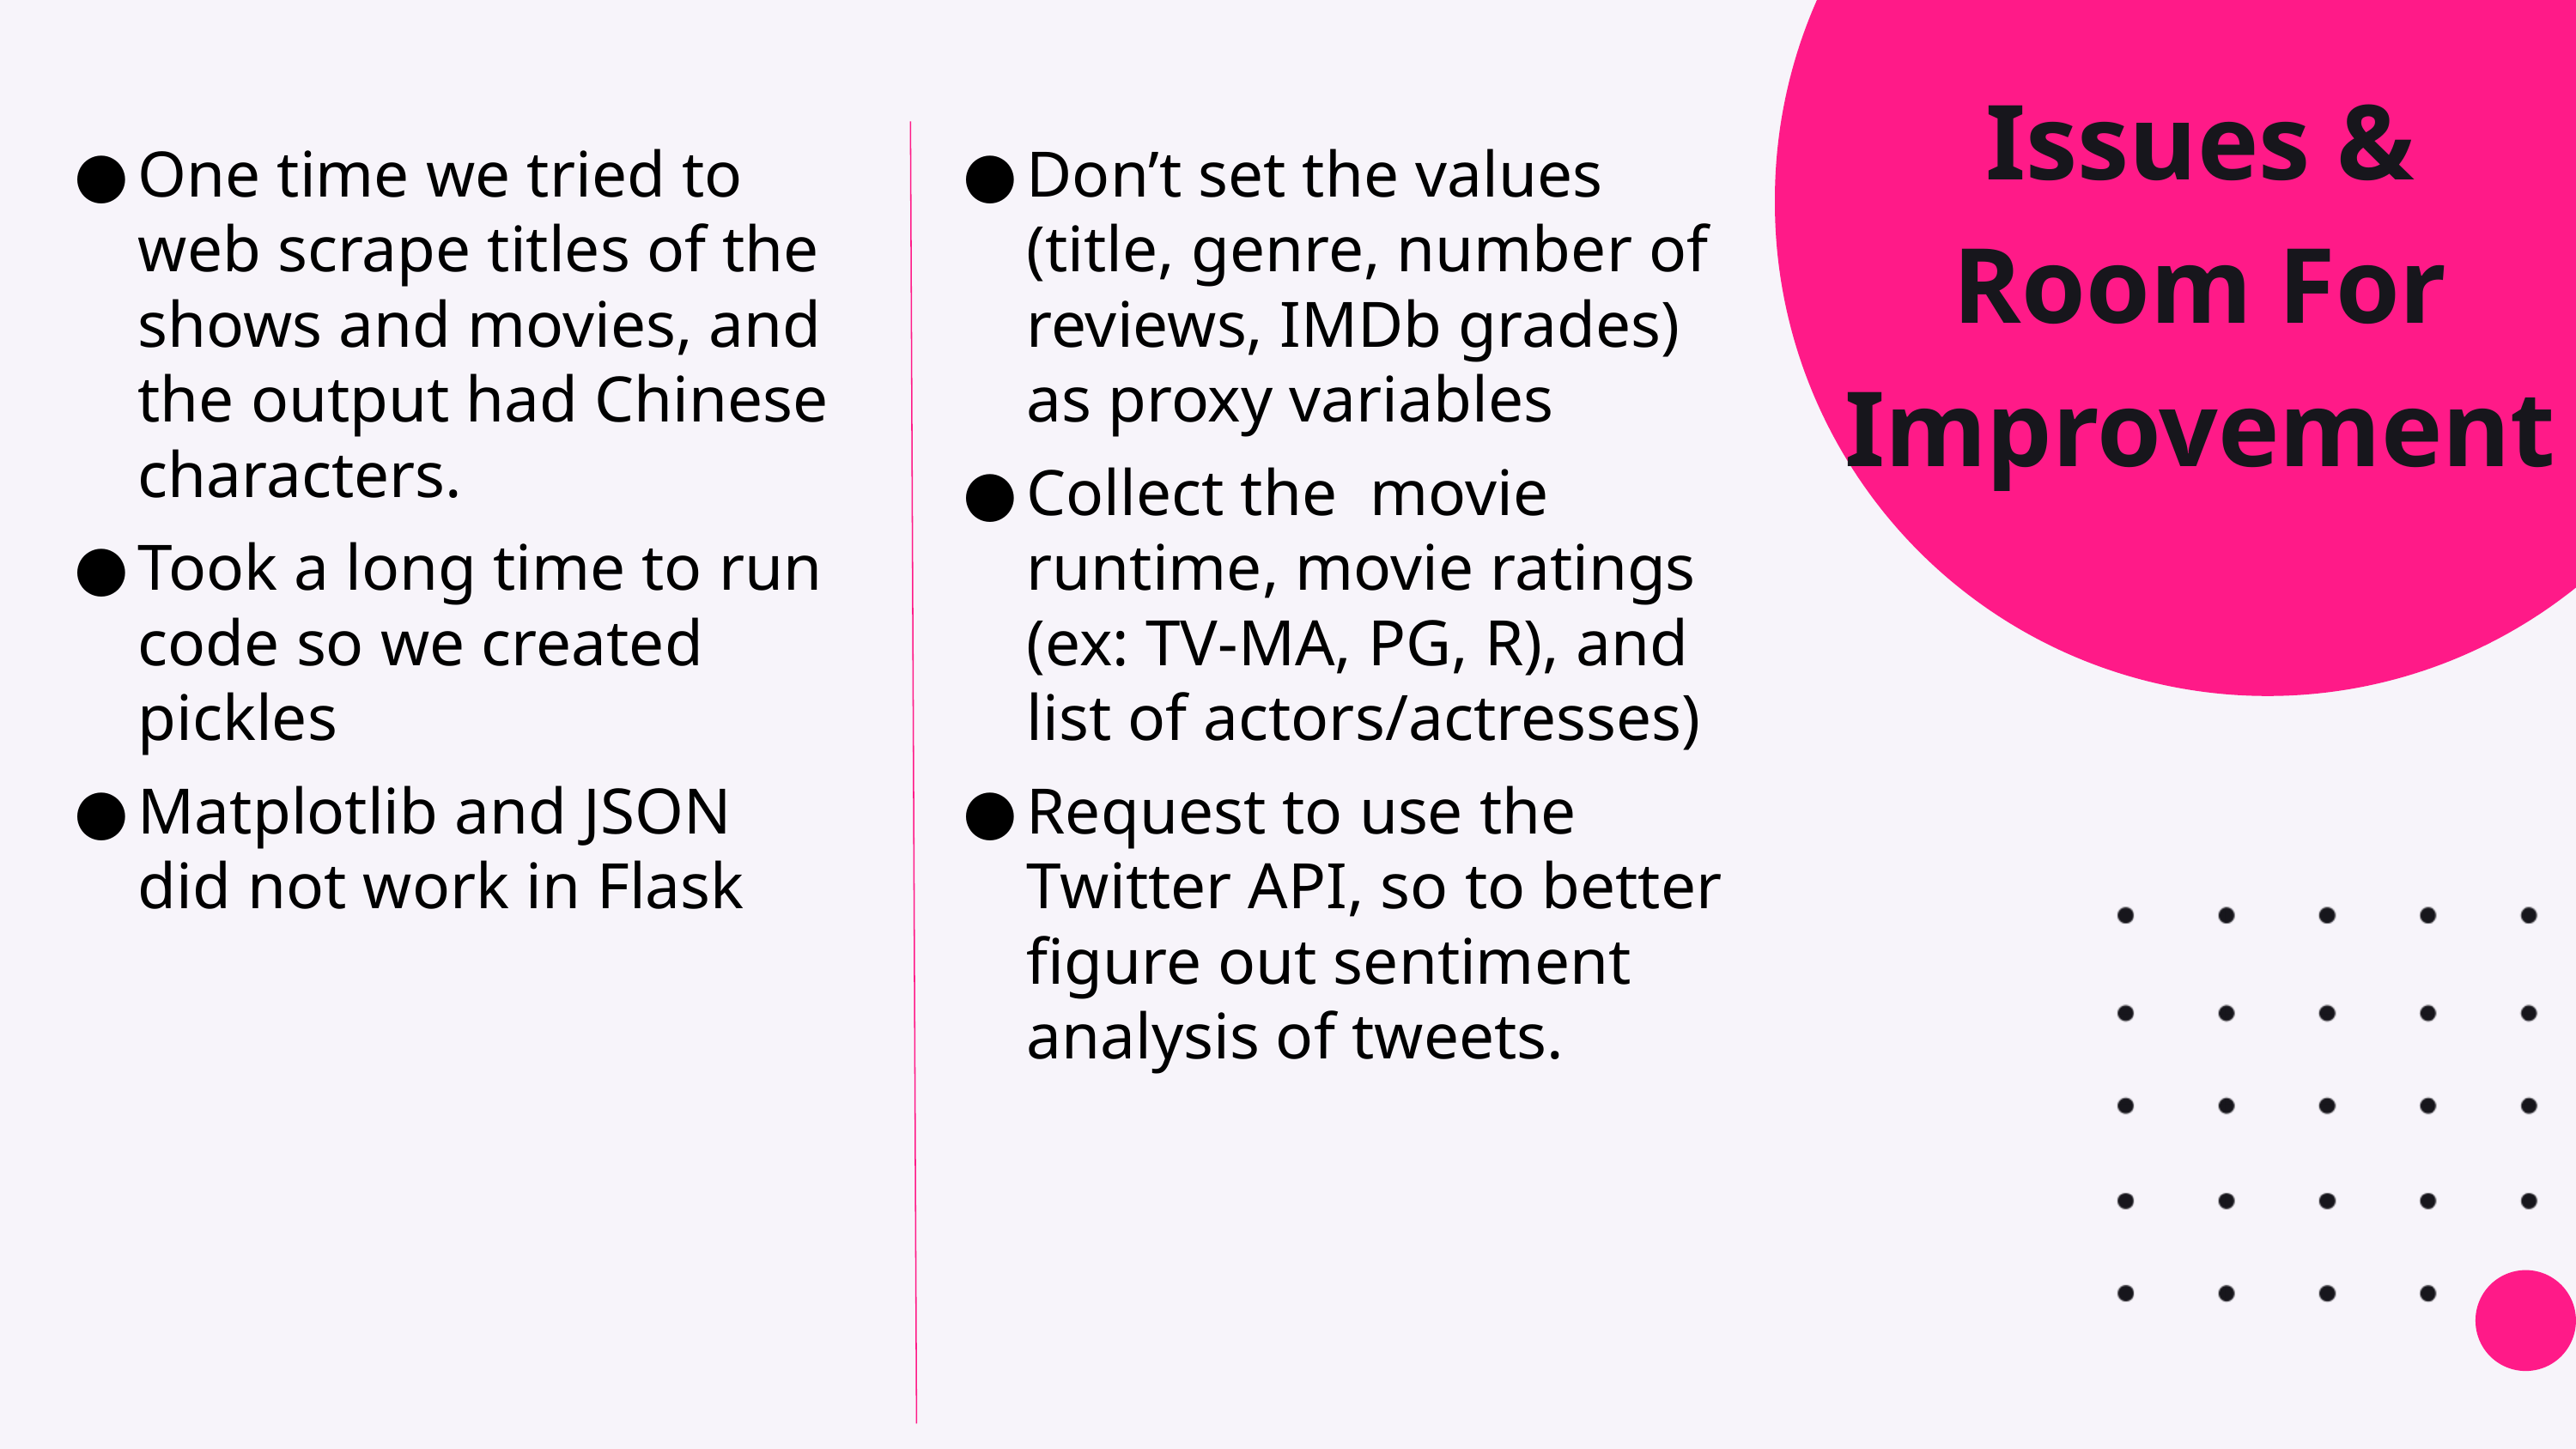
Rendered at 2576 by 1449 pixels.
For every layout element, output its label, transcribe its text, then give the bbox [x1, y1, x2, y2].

text_box [1831, 432, 2576, 696]
text_box Don’t set the values (title, genre, number of reviews, IMDb grades) as proxy variables Collect the movie runtime, movie ratings (ex: TV-MA, PG, R), and list of actors/actresses) Request to use the Twitter API, so to better figure out sentiment analysis of tweets. [949, 121, 1775, 1248]
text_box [910, 121, 917, 1424]
text_box One time we tried to web scrape titles of the shows and movies, and the output had Chinese characters. Took a long time to run code so we created pickles Matplotlib and JSON did not work in Flask [60, 121, 853, 1248]
text_box [2475, 1277, 2576, 1372]
text_box [1775, 0, 2576, 418]
text_box Issues & Room For Improvement [1824, 58, 2576, 432]
picture [2111, 900, 2548, 1307]
